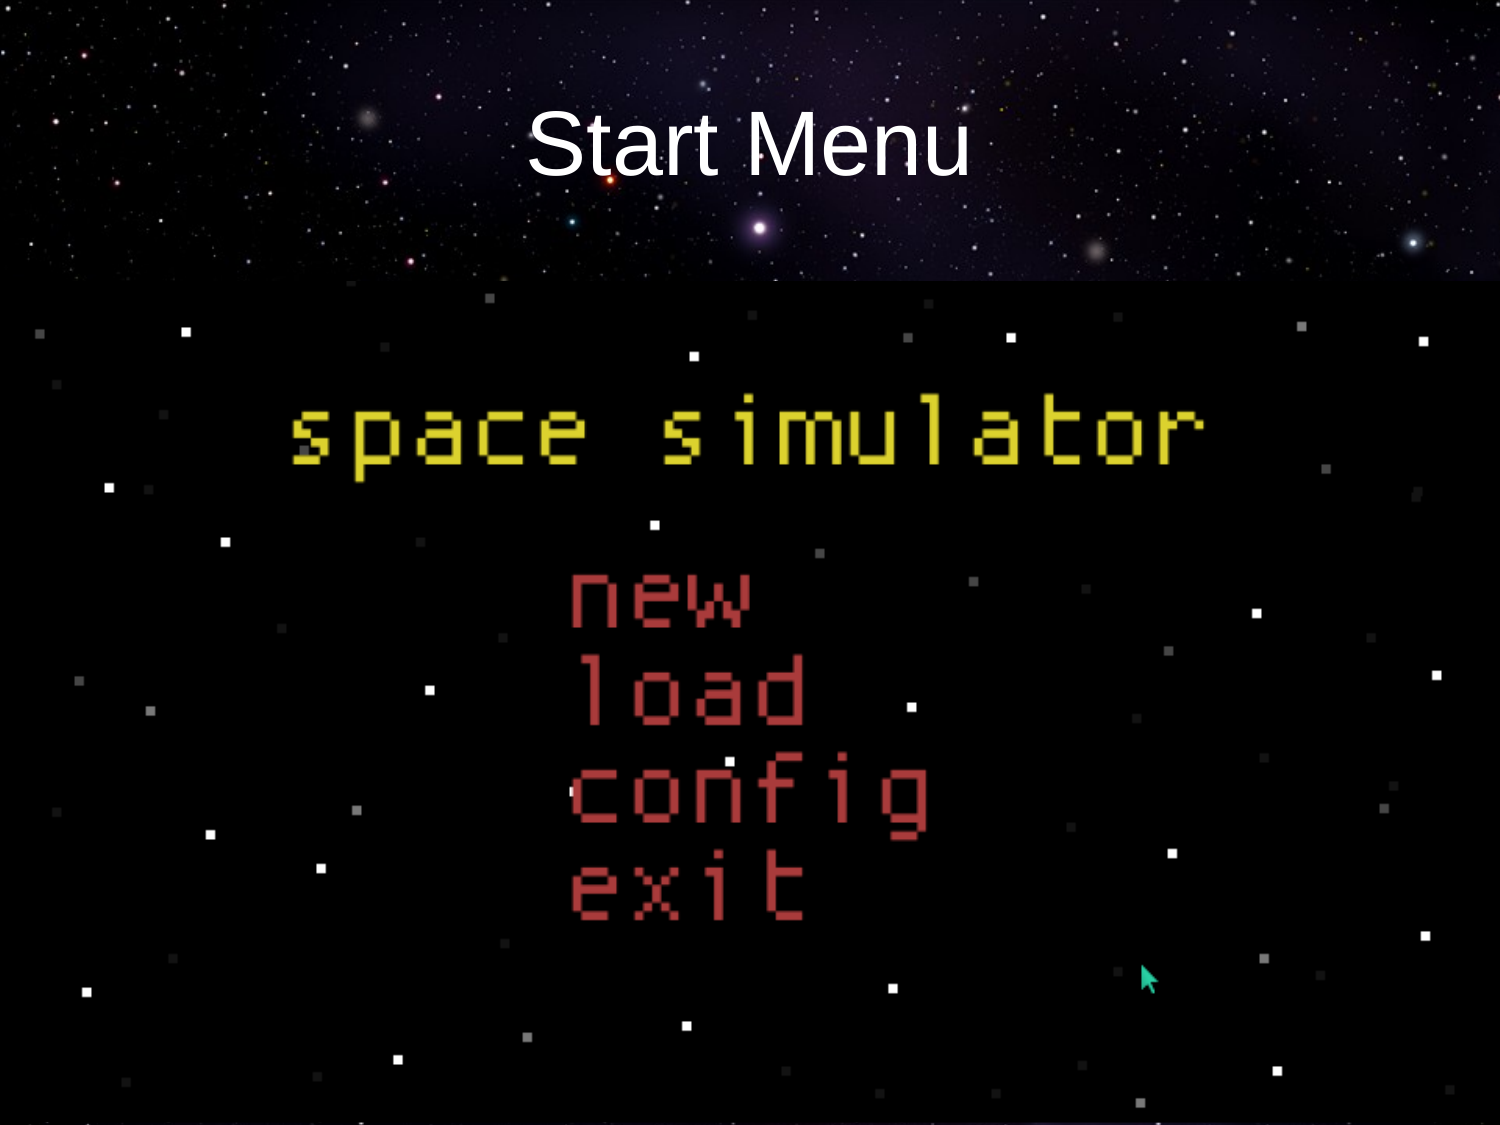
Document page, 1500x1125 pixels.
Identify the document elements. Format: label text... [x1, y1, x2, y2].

text_box Start Menu [75, 45, 1425, 233]
picture [0, 0, 1500, 1125]
